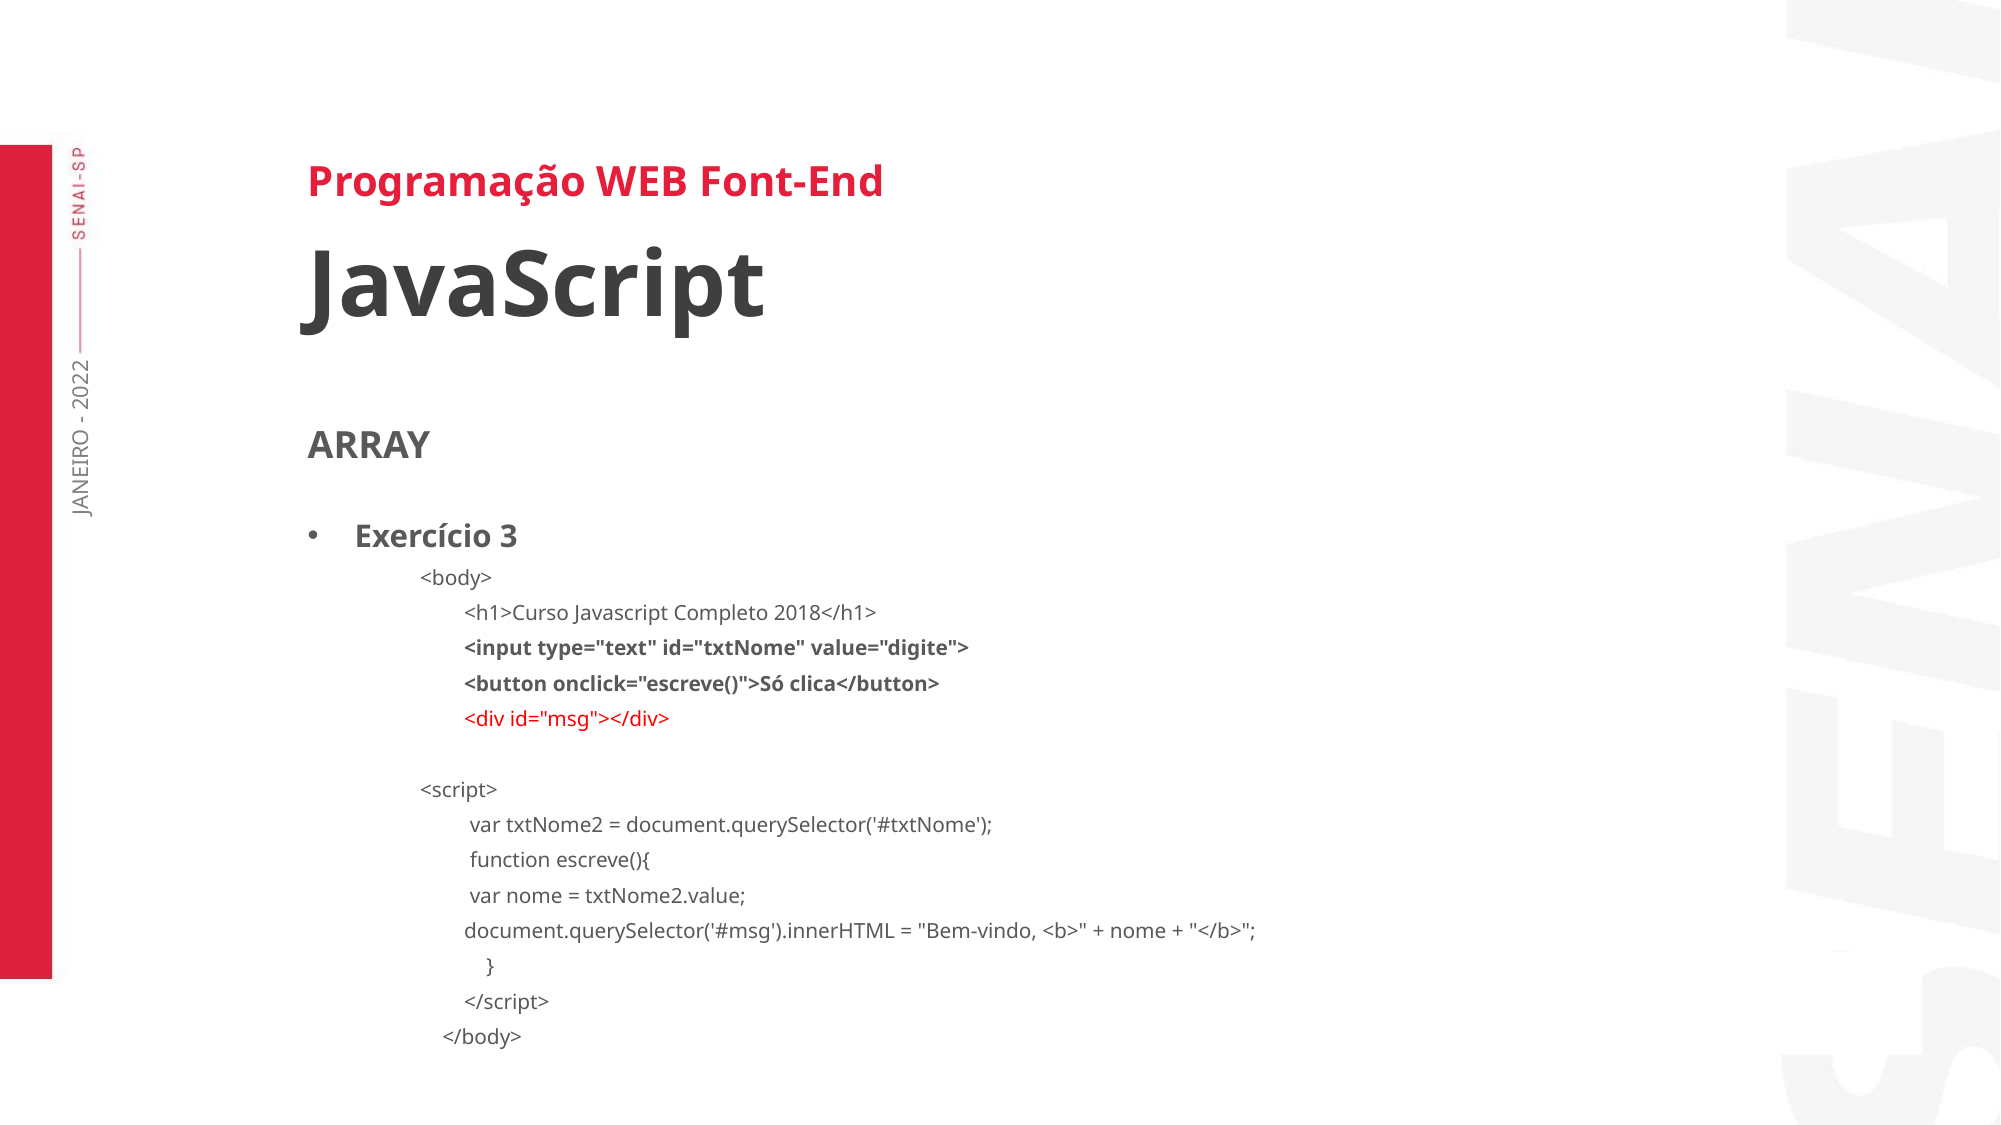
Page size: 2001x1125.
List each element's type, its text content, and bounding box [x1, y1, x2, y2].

list Programação WEB Font-End [292, 152, 1345, 207]
list ARRAY Exercício 3 <body> <h1>Curso Javascript Completo 2018</h1> <input type="text" id="txtNome" value="digite"> <button onclick="escreve()">Só clica</button> <div id="msg"></div> <script> var txtNome2 = document.querySelector('#txtNome'); function escreve(){ var nome = txtNome2.value; document.querySelector('#msg').innerHTML = "Bem-vindo, <b>" + nome + "</b>"; } </script> </body> [292, 391, 1469, 973]
picture [0, 0, 2001, 1125]
list JavaScript [292, 229, 1756, 346]
list JANEIRO - 2022 [61, 345, 99, 570]
